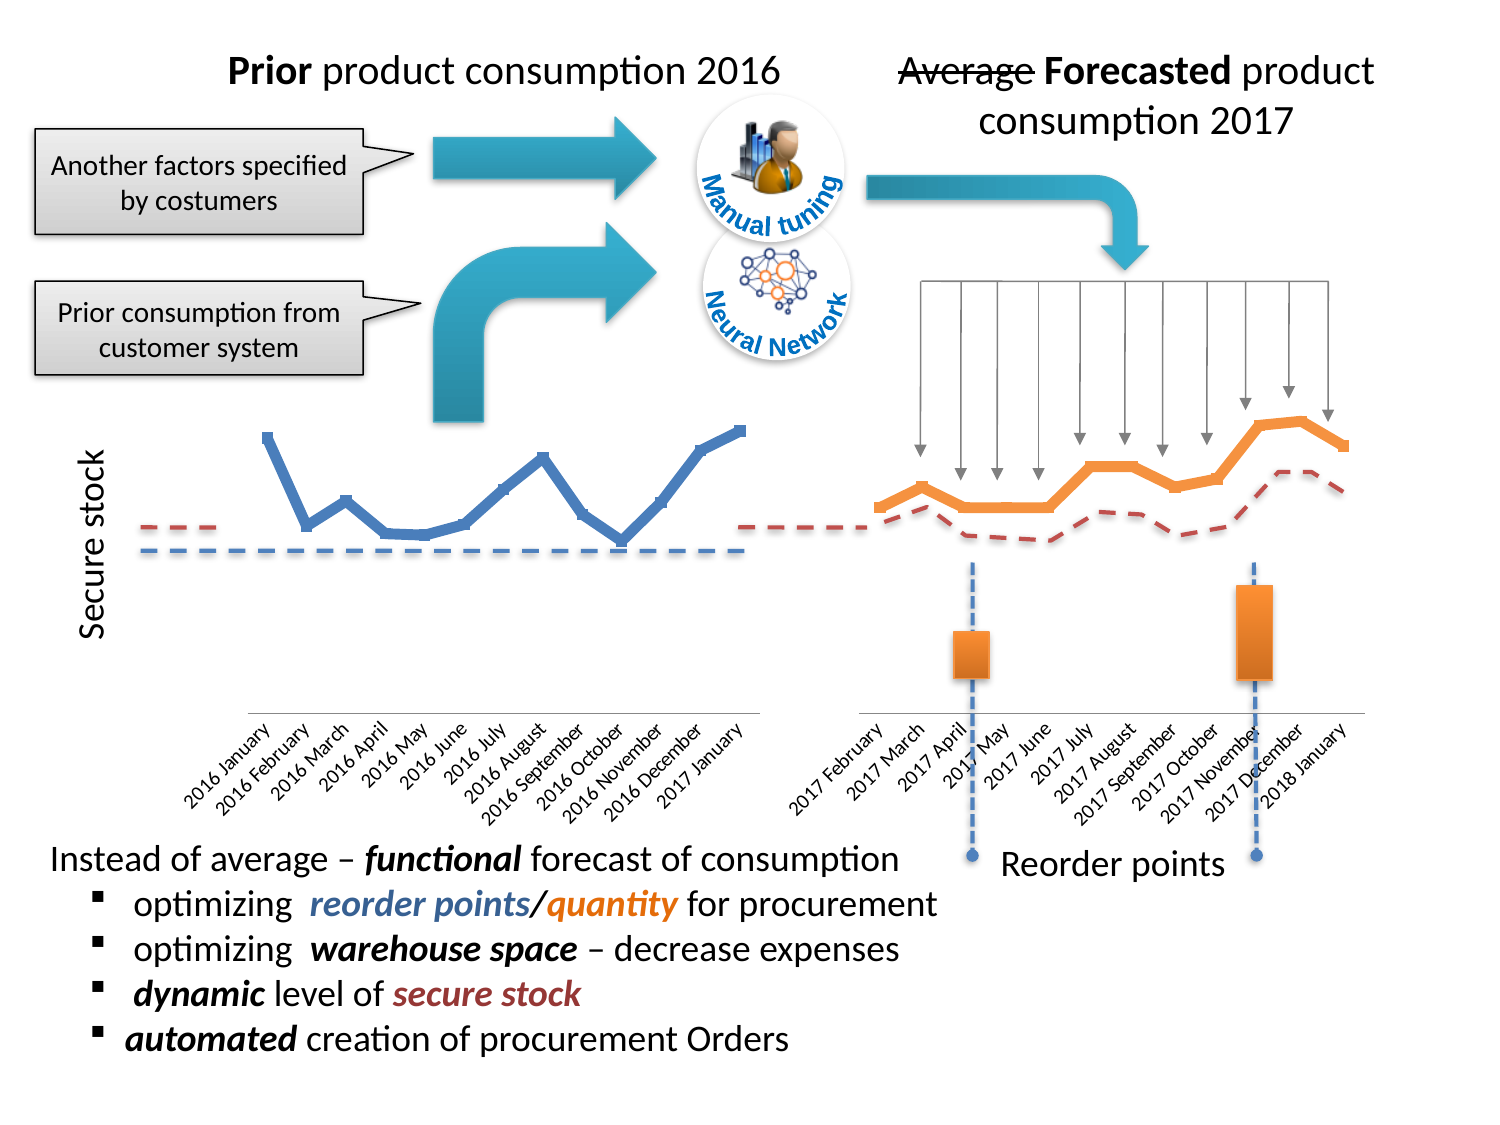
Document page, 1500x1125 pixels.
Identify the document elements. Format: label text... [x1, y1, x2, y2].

text_box Reorder points [990, 849, 1241, 892]
text_box Prior consumption from customer system [34, 280, 422, 376]
text_box Secure stock [58, 435, 119, 655]
chart [773, 374, 1377, 841]
text_box [432, 221, 657, 373]
text_box [432, 116, 657, 200]
text_box Instead of average – functional forecast of consumption optimizing reorder points/quantity for procurement optimizing warehouse space – decrease expenses dynamic level of secure stock automated creation of procurement Orders [35, 826, 990, 1067]
text_box Another factors specified by costumers [34, 128, 415, 236]
text_box Prior product consumption 2016 [213, 35, 797, 100]
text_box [702, 212, 851, 361]
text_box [696, 94, 845, 243]
text_box [866, 174, 1150, 271]
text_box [1108, 707, 1402, 711]
text_box Average Forecasted product consumption 2017 [855, 35, 1418, 150]
chart [168, 374, 772, 841]
